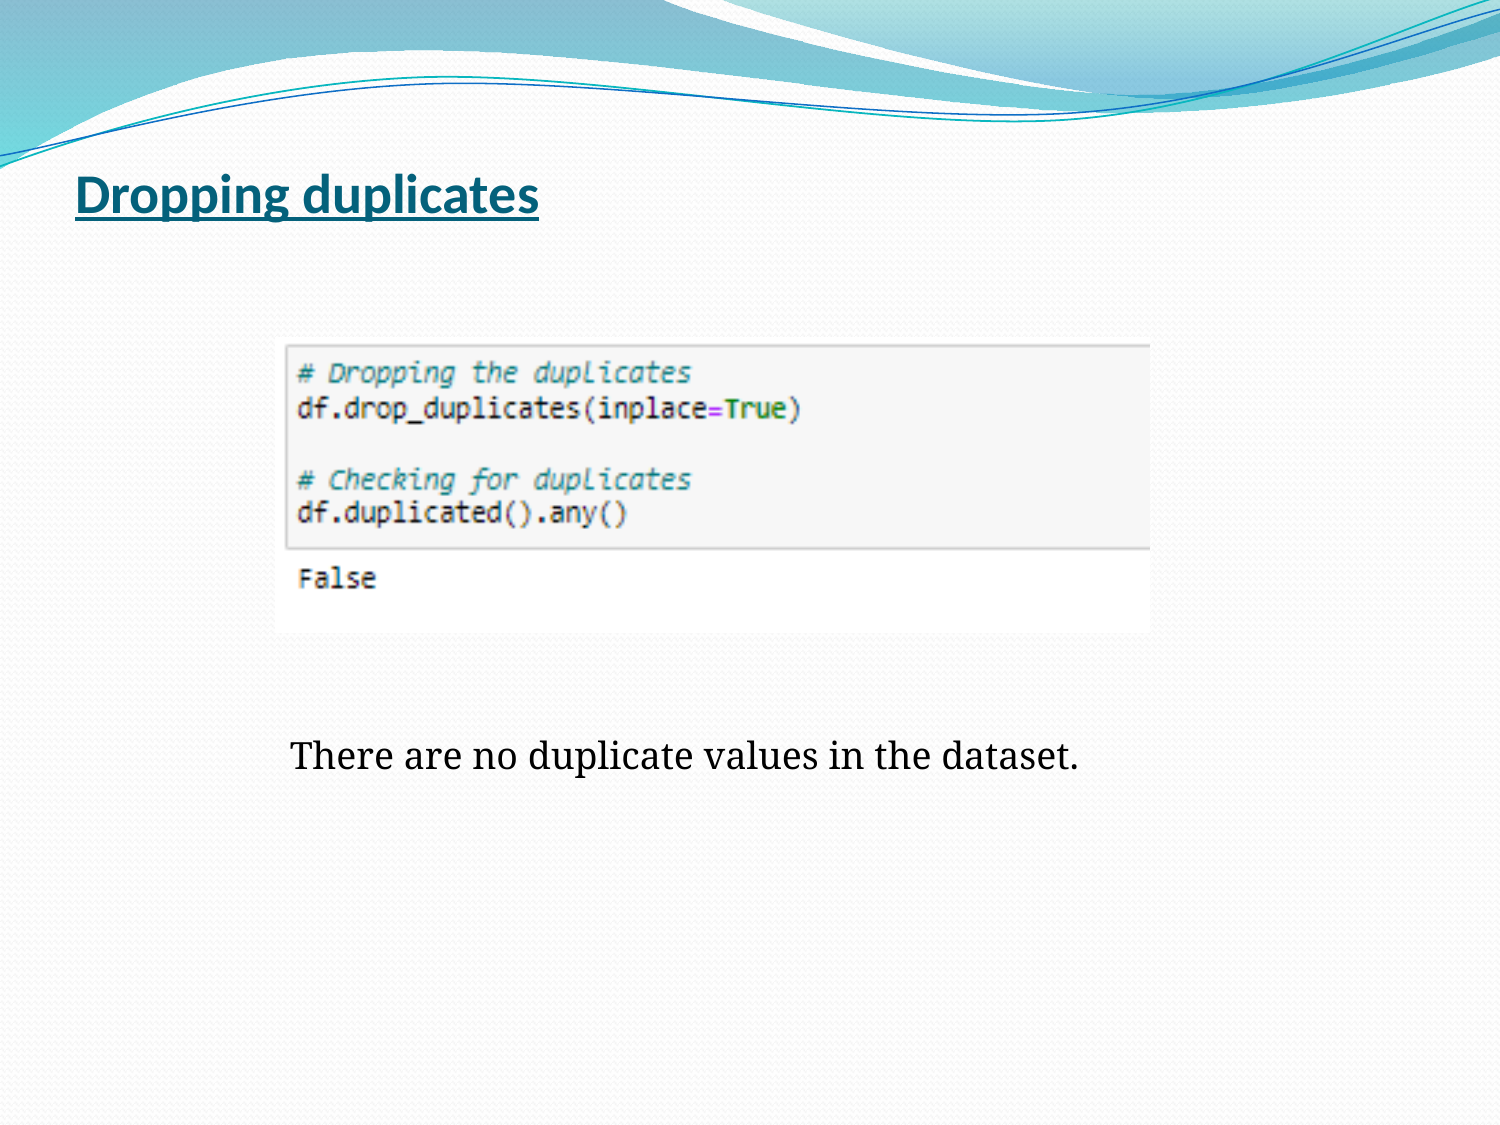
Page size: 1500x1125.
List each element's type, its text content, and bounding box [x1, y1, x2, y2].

text_box There are no duplicate values in the dataset. [275, 724, 1300, 785]
picture [274, 337, 1151, 634]
title Dropping duplicates [75, 149, 1438, 225]
